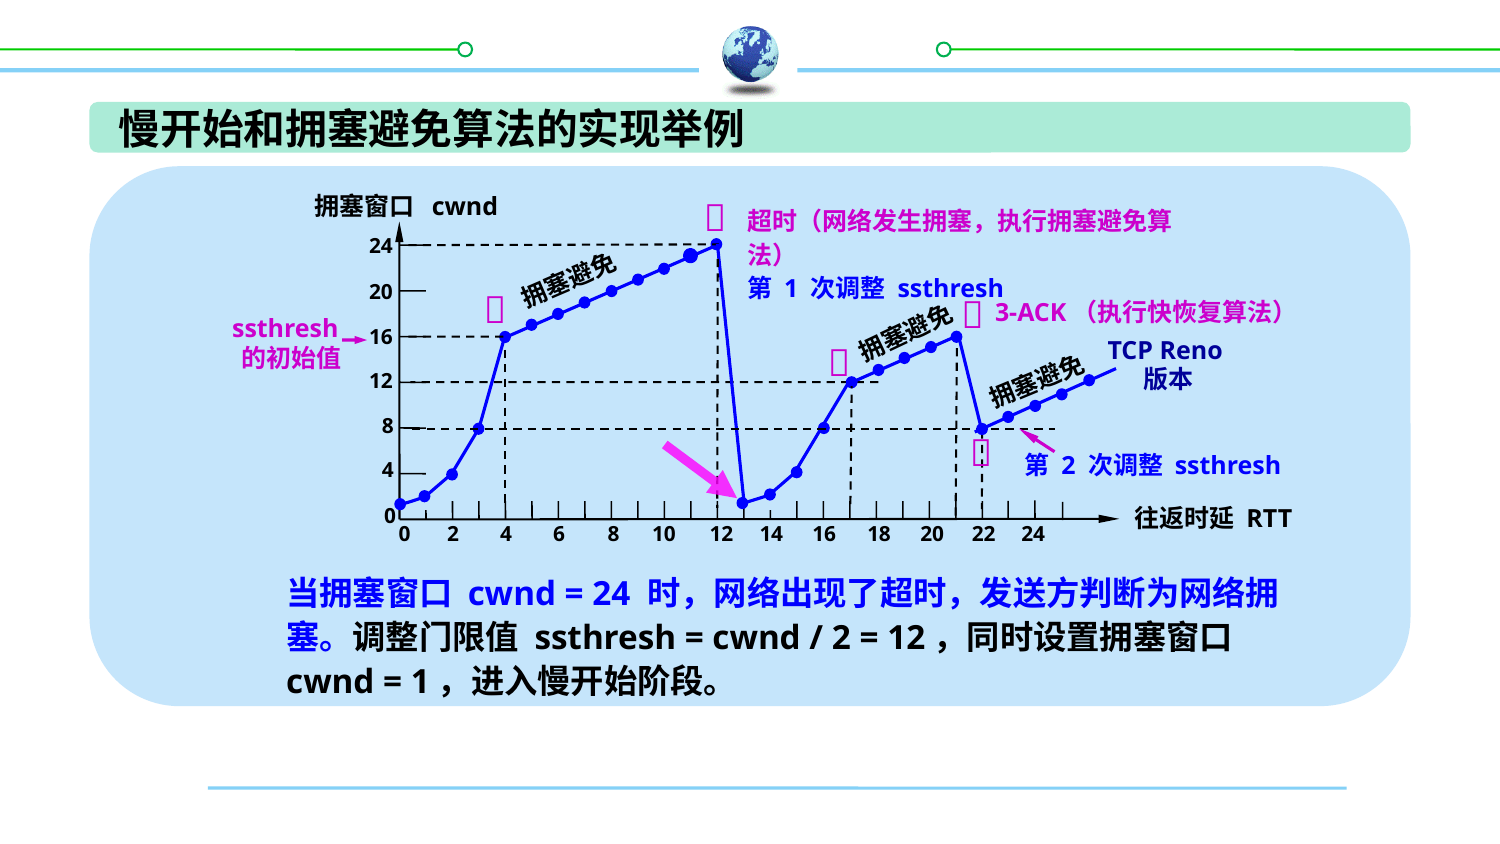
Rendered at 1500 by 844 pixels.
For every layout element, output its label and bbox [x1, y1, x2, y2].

text_box [87, 164, 1413, 709]
picture [720, 24, 780, 100]
text_box [89, 95, 1411, 160]
